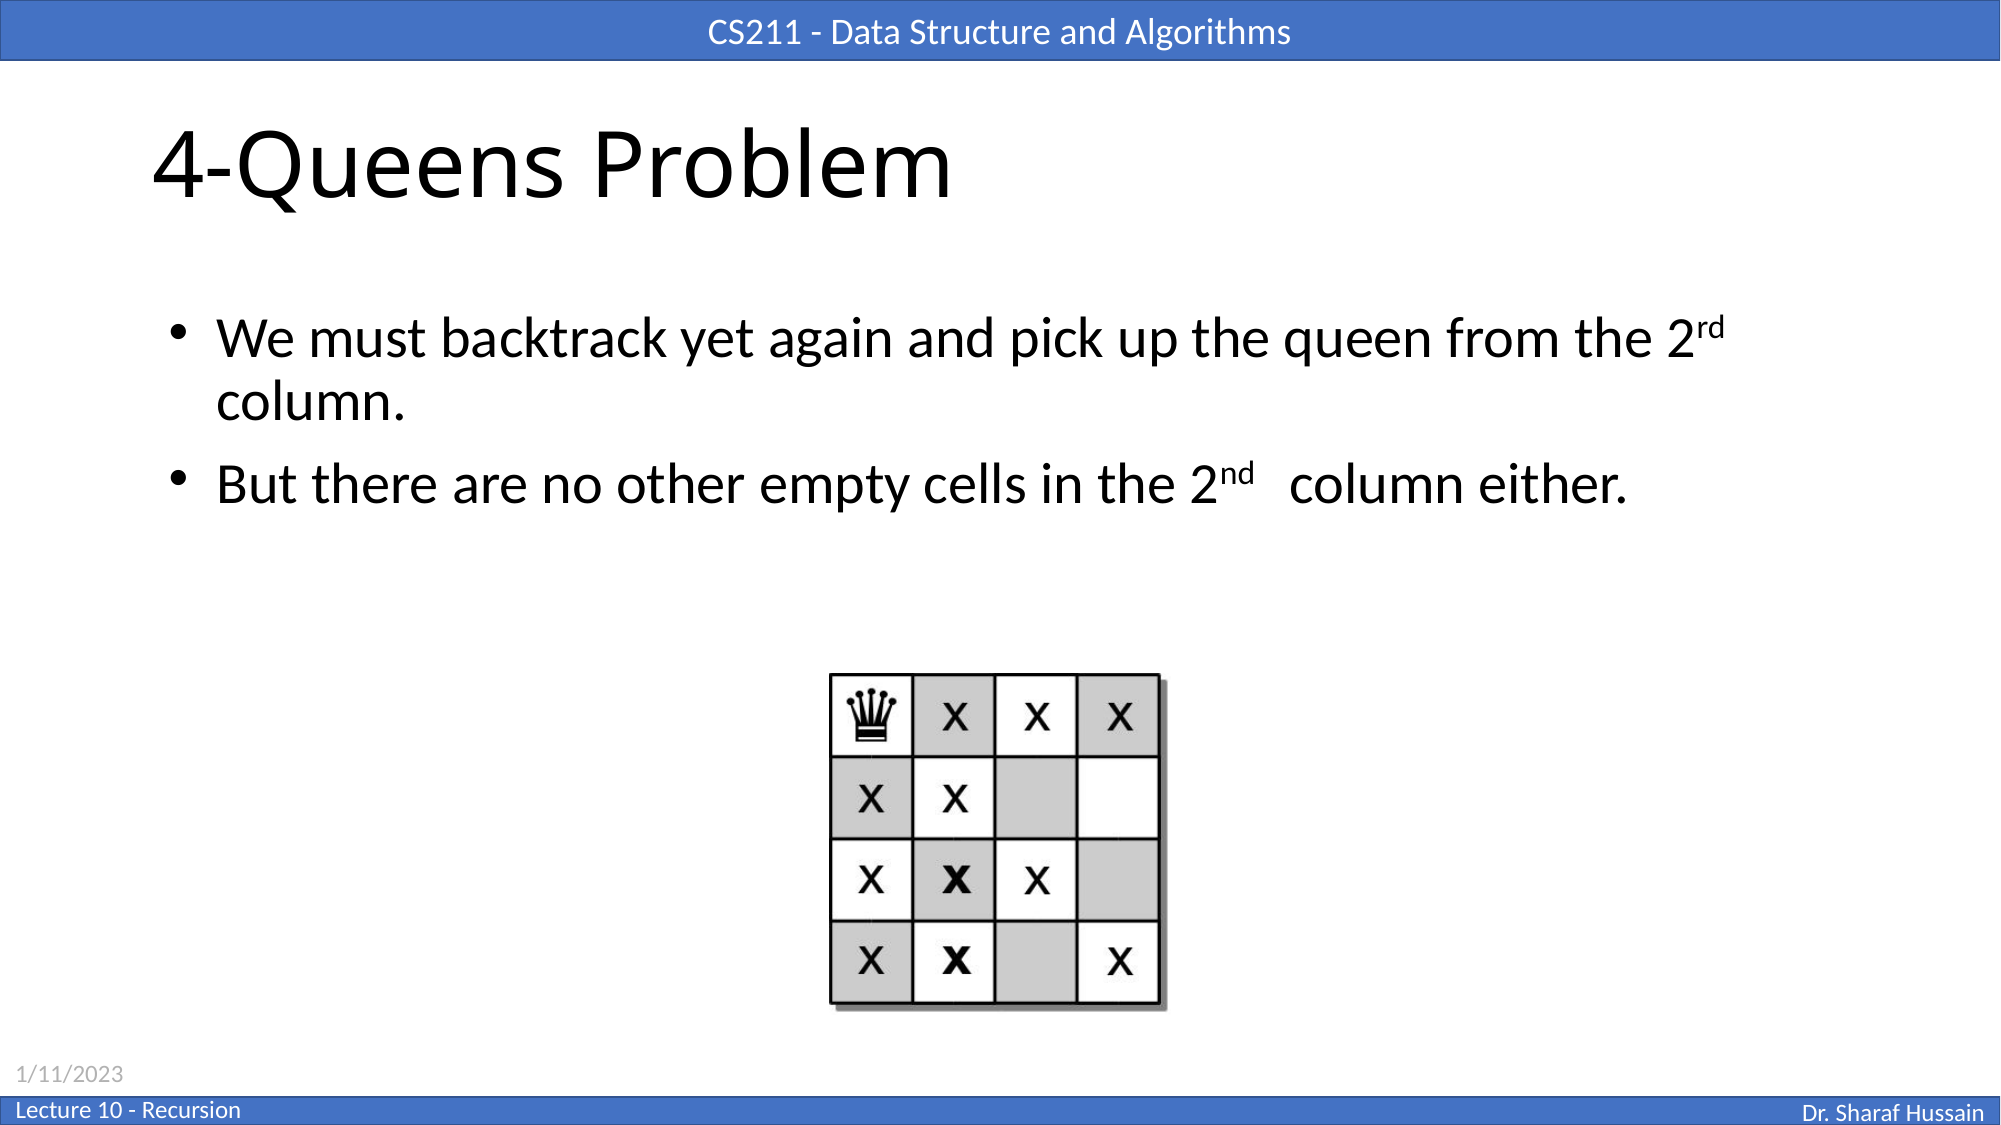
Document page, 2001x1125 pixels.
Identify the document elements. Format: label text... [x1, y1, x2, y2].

list We must backtrack yet again and pick up the queen from the 2rd column. But there are no other empty cells in the 2nd column either. [137, 299, 1863, 1014]
picture [829, 673, 1171, 1015]
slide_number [0, 1042, 350, 1103]
title 4-Queens Problem [137, 59, 1863, 278]
